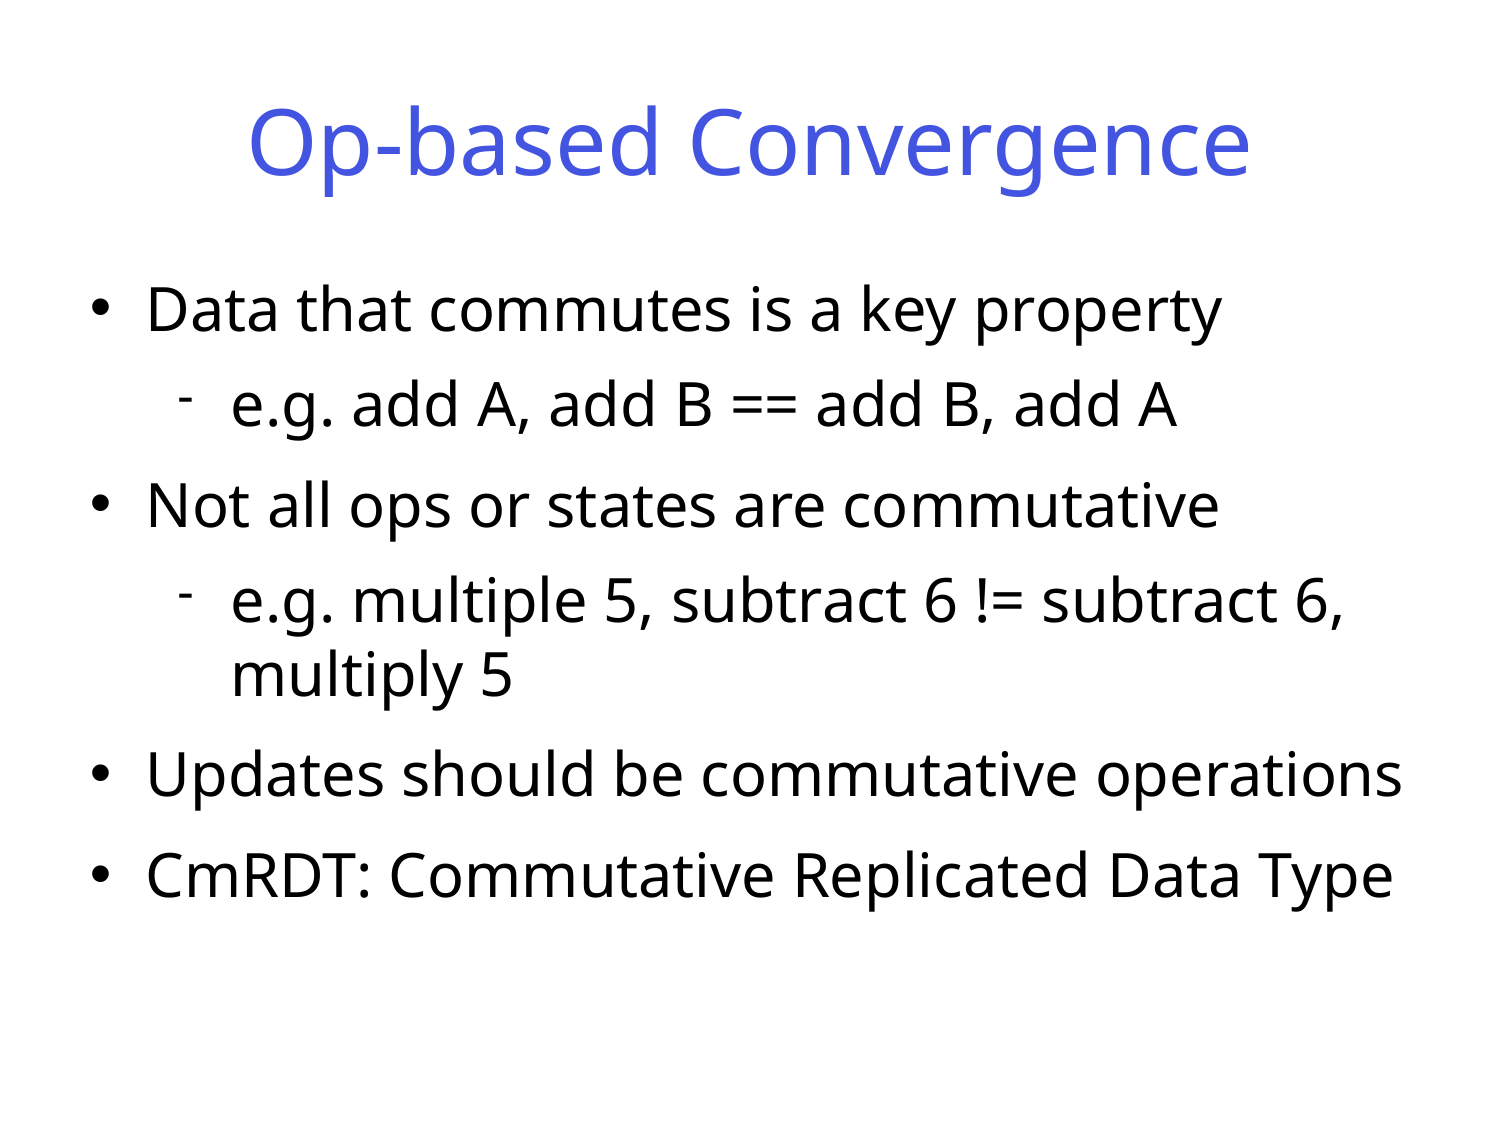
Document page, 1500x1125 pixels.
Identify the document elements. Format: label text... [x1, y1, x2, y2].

text_box Data that commutes is a key property e.g. add A, add B == add B, add A Not all ops or states are commutative e.g. multiple 5, subtract 6 != subtract 6, multiply 5 Updates should be commutative operations CmRDT: Commutative Replicated Data Type [75, 262, 1425, 1005]
text_box Op-based Convergence [75, 45, 1425, 233]
